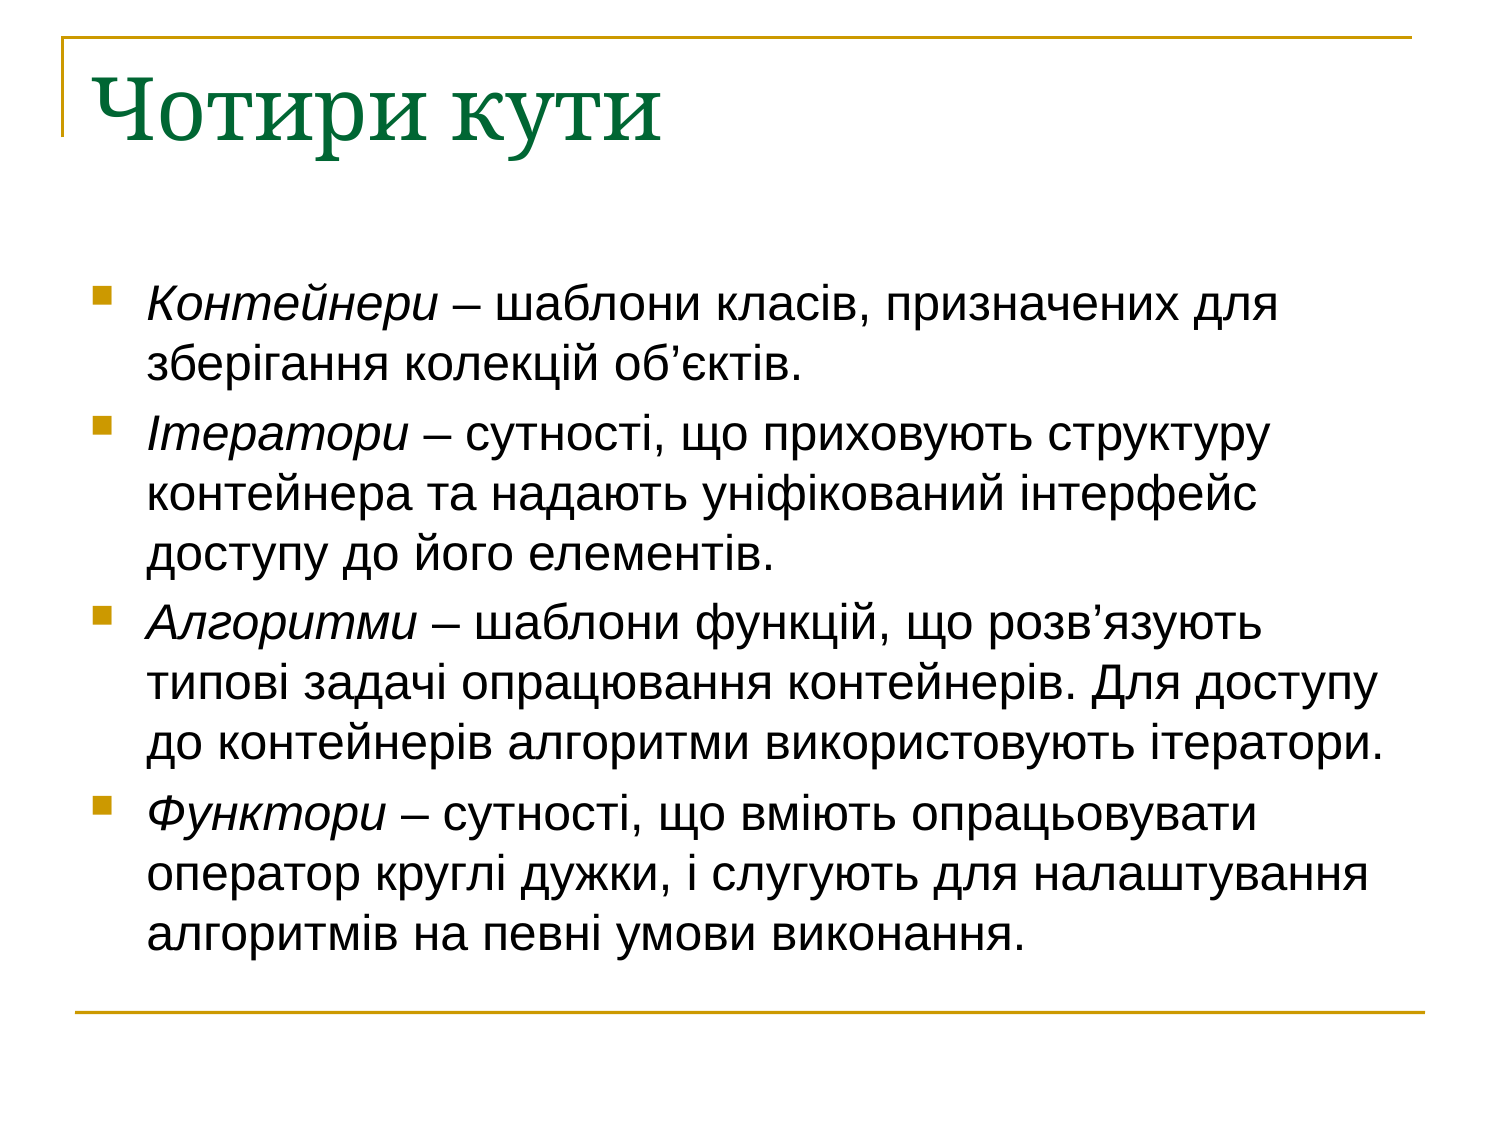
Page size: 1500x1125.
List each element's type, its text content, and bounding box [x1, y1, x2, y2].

list Контейнери – шаблони класів, призначених для зберігання колекцій об’єктів. Ітератори – сутності, що приховують структуру контейнера та надають уніфікований інтерфейс доступу до його елементів. Алгоритми – шаблони функцій, що розв’язують типові задачі опрацювання контейне­рів. Для доступу до контейнерів алгоритми використовують ітератори. Функтори – сутності, що вміють опрацьовувати оператор круглі дужки, і слугують для налаштування алгоритмів на певні умови виконання. [75, 262, 1425, 1006]
title Чотири кути [75, 45, 1425, 233]
